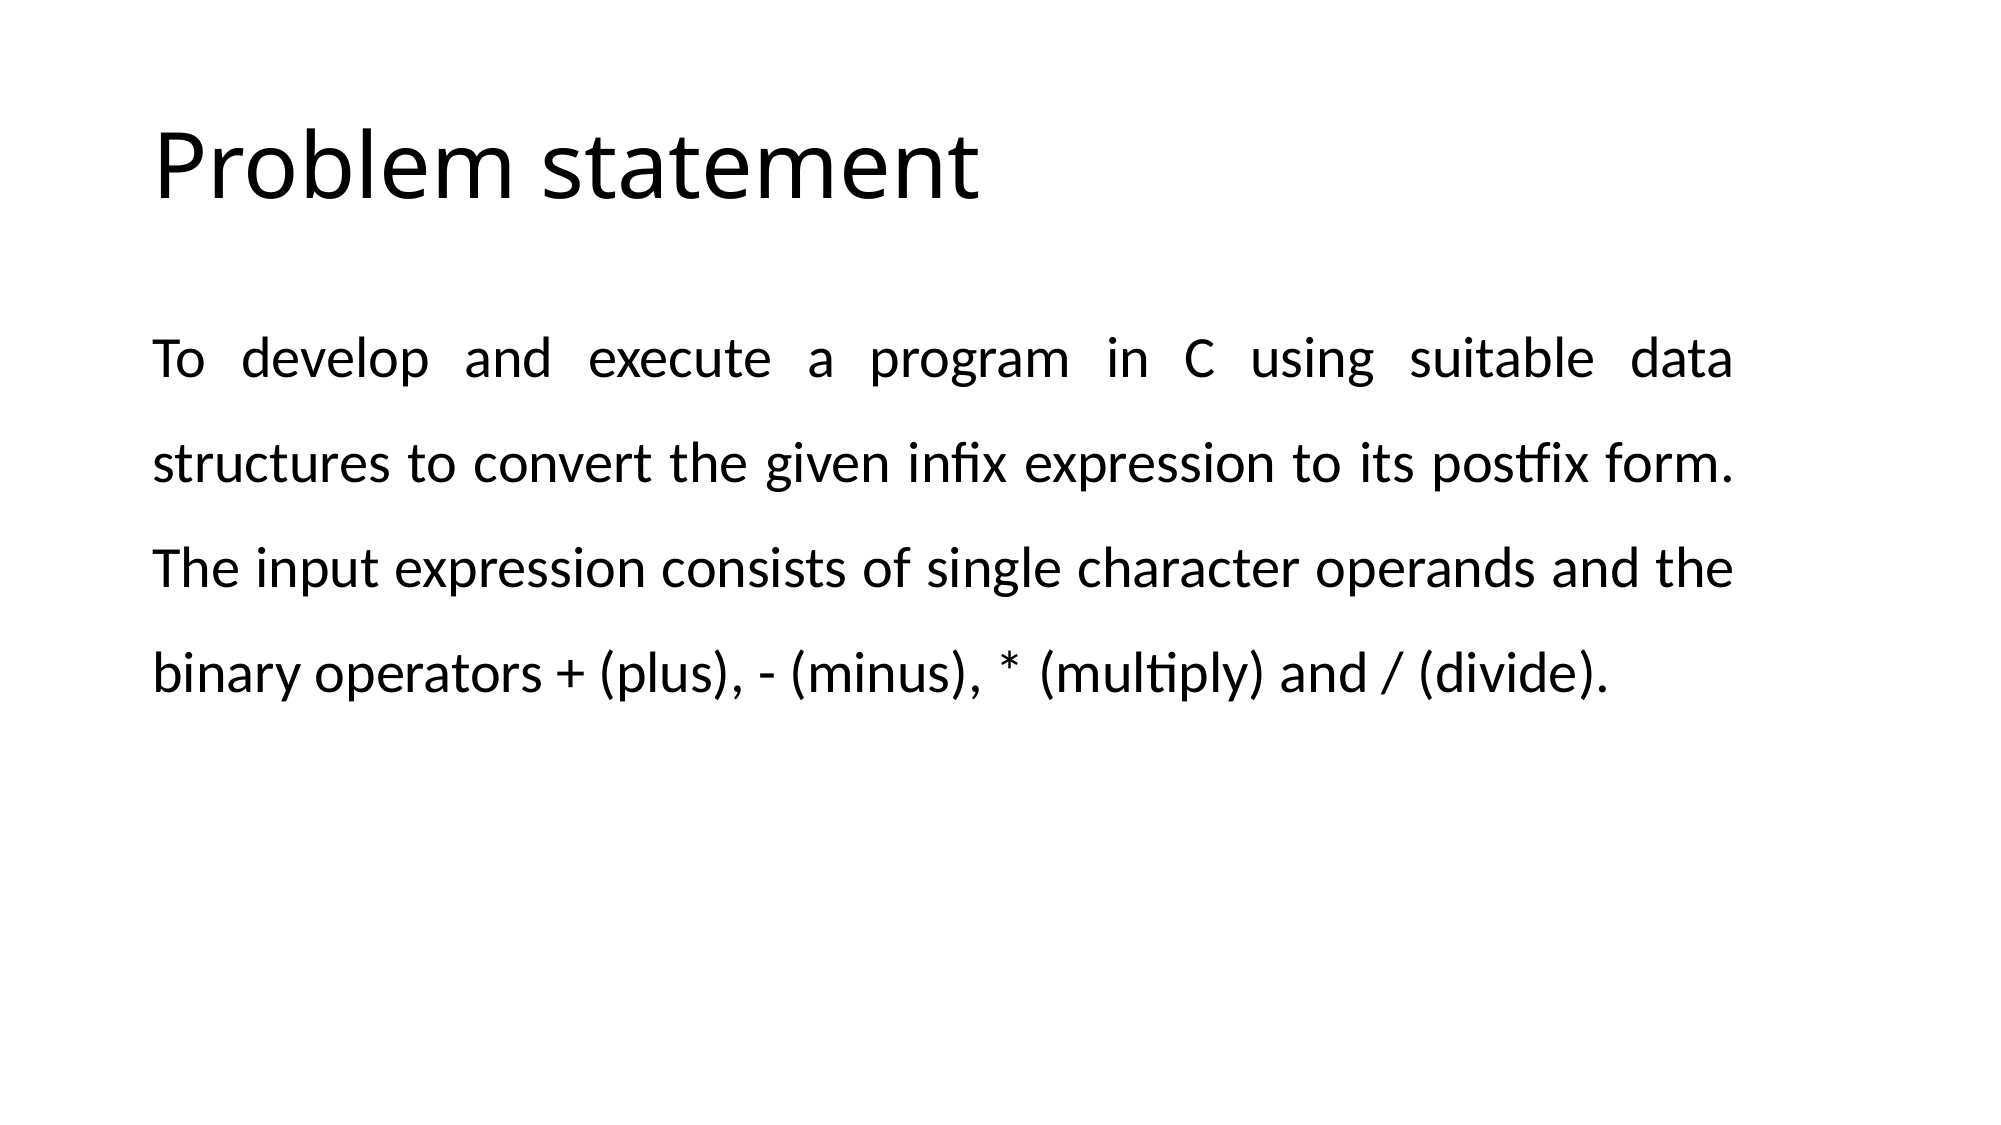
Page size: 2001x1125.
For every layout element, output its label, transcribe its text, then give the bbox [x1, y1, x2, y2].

list To develop and execute a program in C using suitable data structures to convert the given infix expression to its postfix form. The input expression consists of single character operands and the binary operators + (plus), - (minus), * (multiply) and / (divide). [137, 277, 1751, 759]
title Problem statement [137, 59, 1863, 278]
